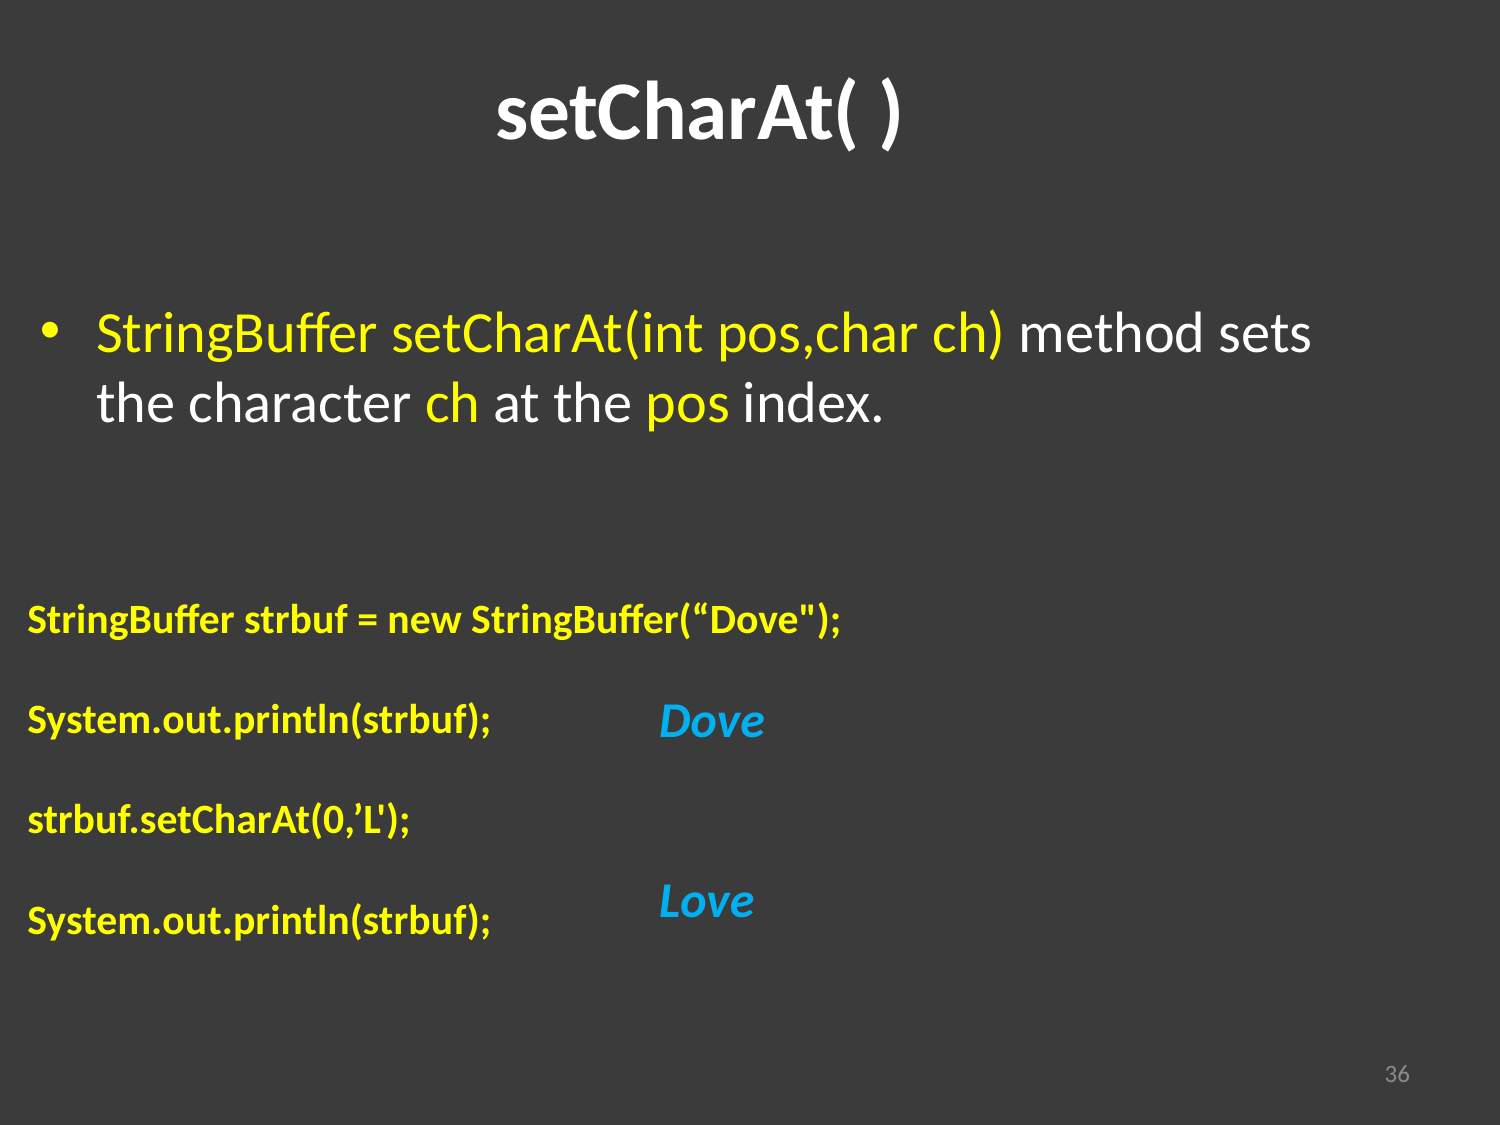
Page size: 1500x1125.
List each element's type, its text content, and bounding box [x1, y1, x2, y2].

list StringBuffer setCharAt(int pos,char ch) method sets the character ch at the pos index. [24, 224, 1375, 525]
slide_number 36 [1074, 1042, 1425, 1103]
title setCharAt( ) [24, 12, 1375, 200]
text_box Dove Love [644, 679, 1082, 935]
text_box StringBuffer strbuf = new StringBuffer(“Dove"); System.out.println(strbuf); strbuf.setCharAt(0,’L'); System.out.println(strbuf); [12, 584, 1488, 950]
